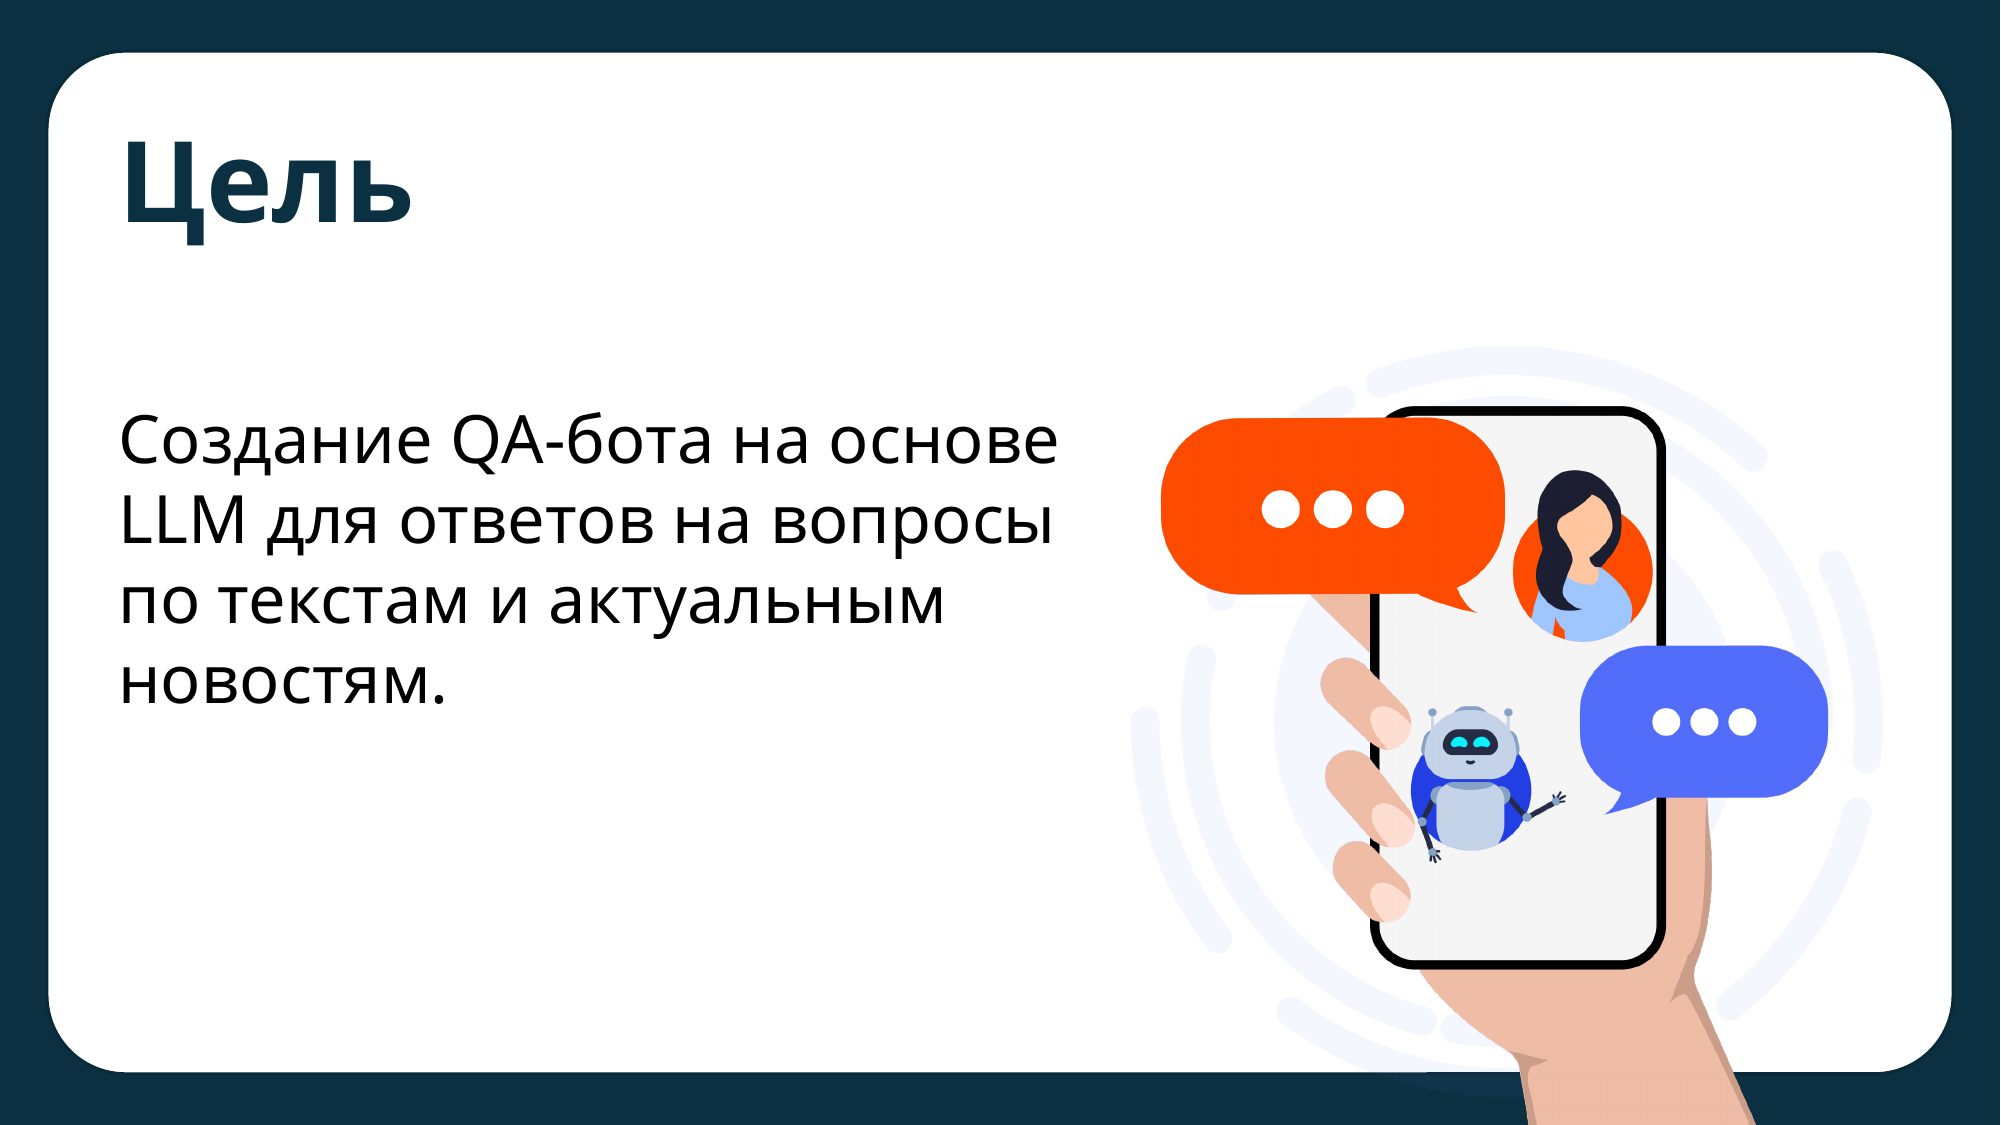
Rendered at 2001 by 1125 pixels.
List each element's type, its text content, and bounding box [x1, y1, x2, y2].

text_box Создание QA-бота на основе LLM для ответов на вопросы по текстам и актуальным новостям. [103, 389, 924, 725]
title Цель [103, 42, 616, 330]
text_box [45, 49, 1955, 1076]
picture [924, 274, 2000, 1125]
